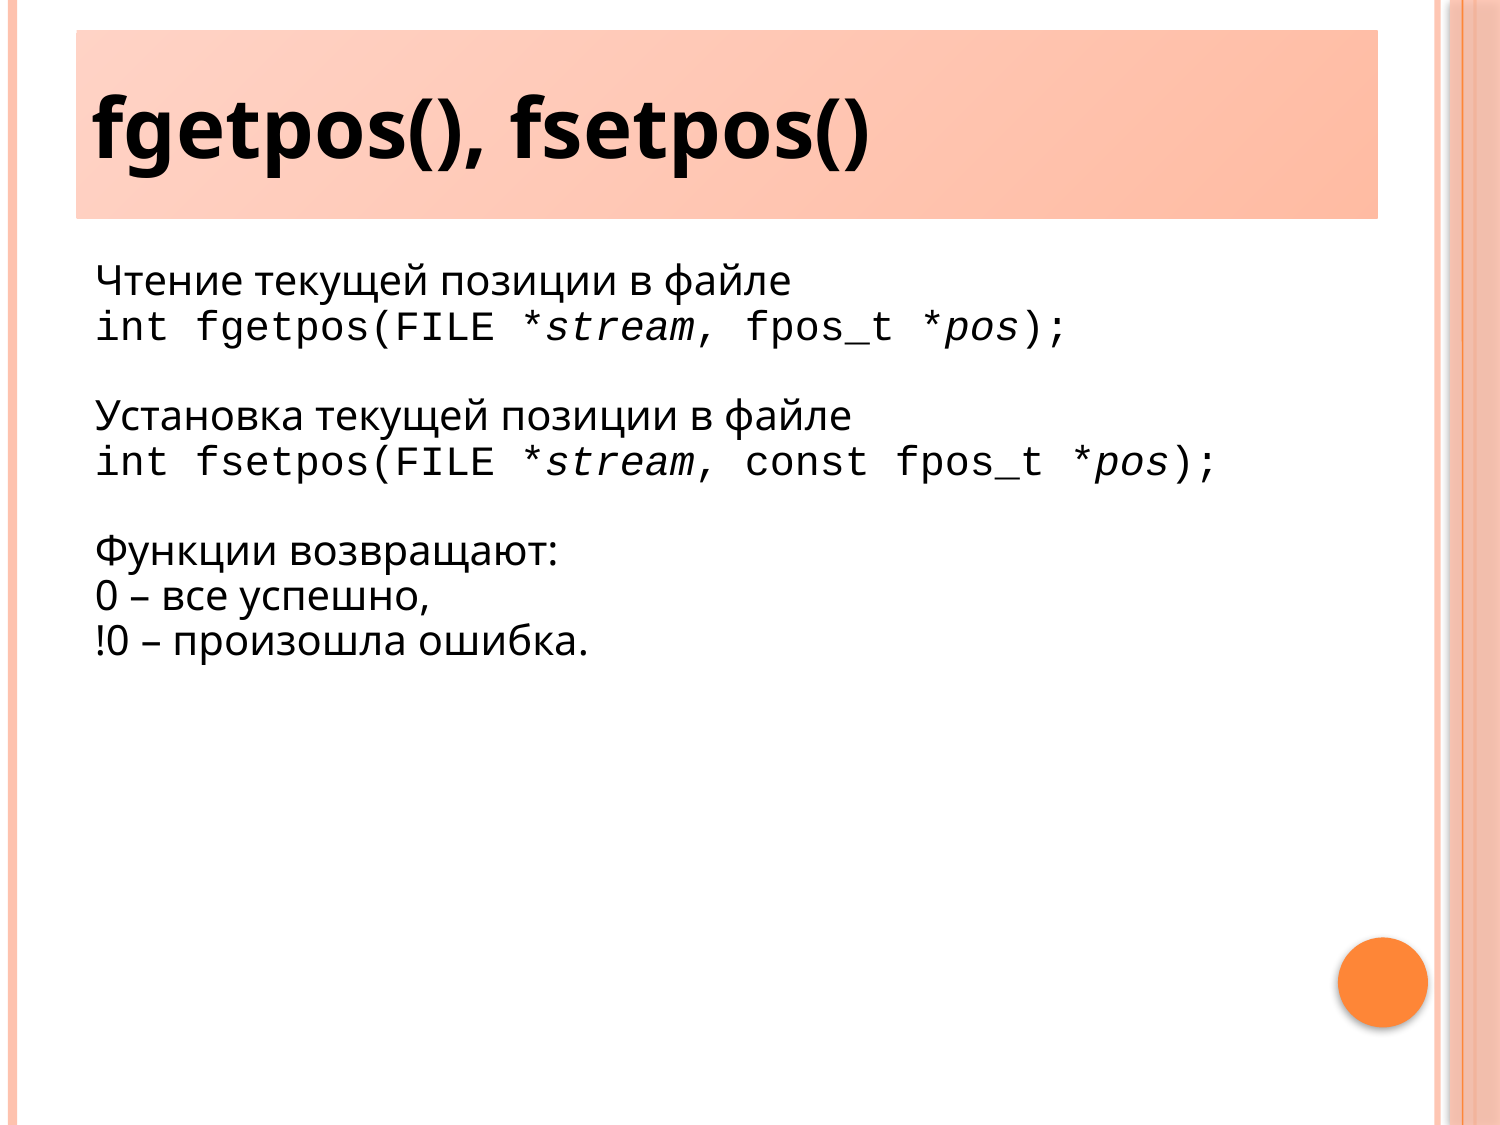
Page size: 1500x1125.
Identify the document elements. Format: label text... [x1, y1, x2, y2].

text_box fgetpos(), fsetpos() [76, 30, 1378, 219]
text_box Чтение текущей позиции в файле int fgetpos(FILE *stream, fpos_t *pos); Установка текущей позиции в файле int fsetpos(FILE *stream, const fpos_t *pos); Функции возвращают: 0 – все успешно, !0 – произошла ошибка. [80, 252, 1375, 773]
